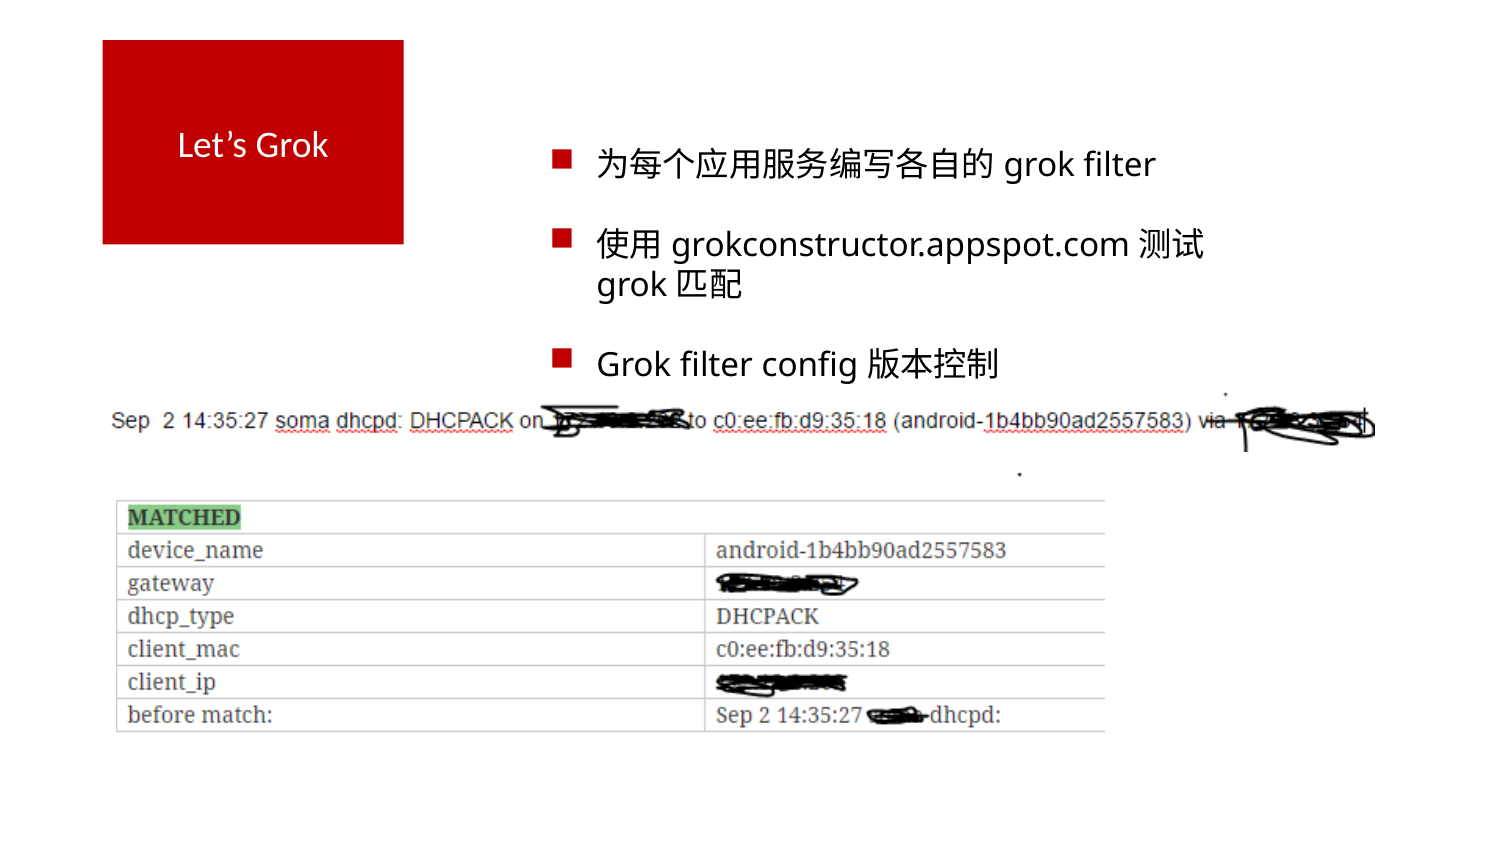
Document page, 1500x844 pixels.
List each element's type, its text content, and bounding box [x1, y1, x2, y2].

picture [116, 472, 1105, 745]
text_box 为每个应用服务编写各自的grok filter 使用grokconstructor.appspot.com测试grok匹配 Grok filter config版本控制 [534, 135, 1291, 391]
picture [102, 392, 1375, 452]
text_box Let’s Grok [102, 40, 404, 245]
